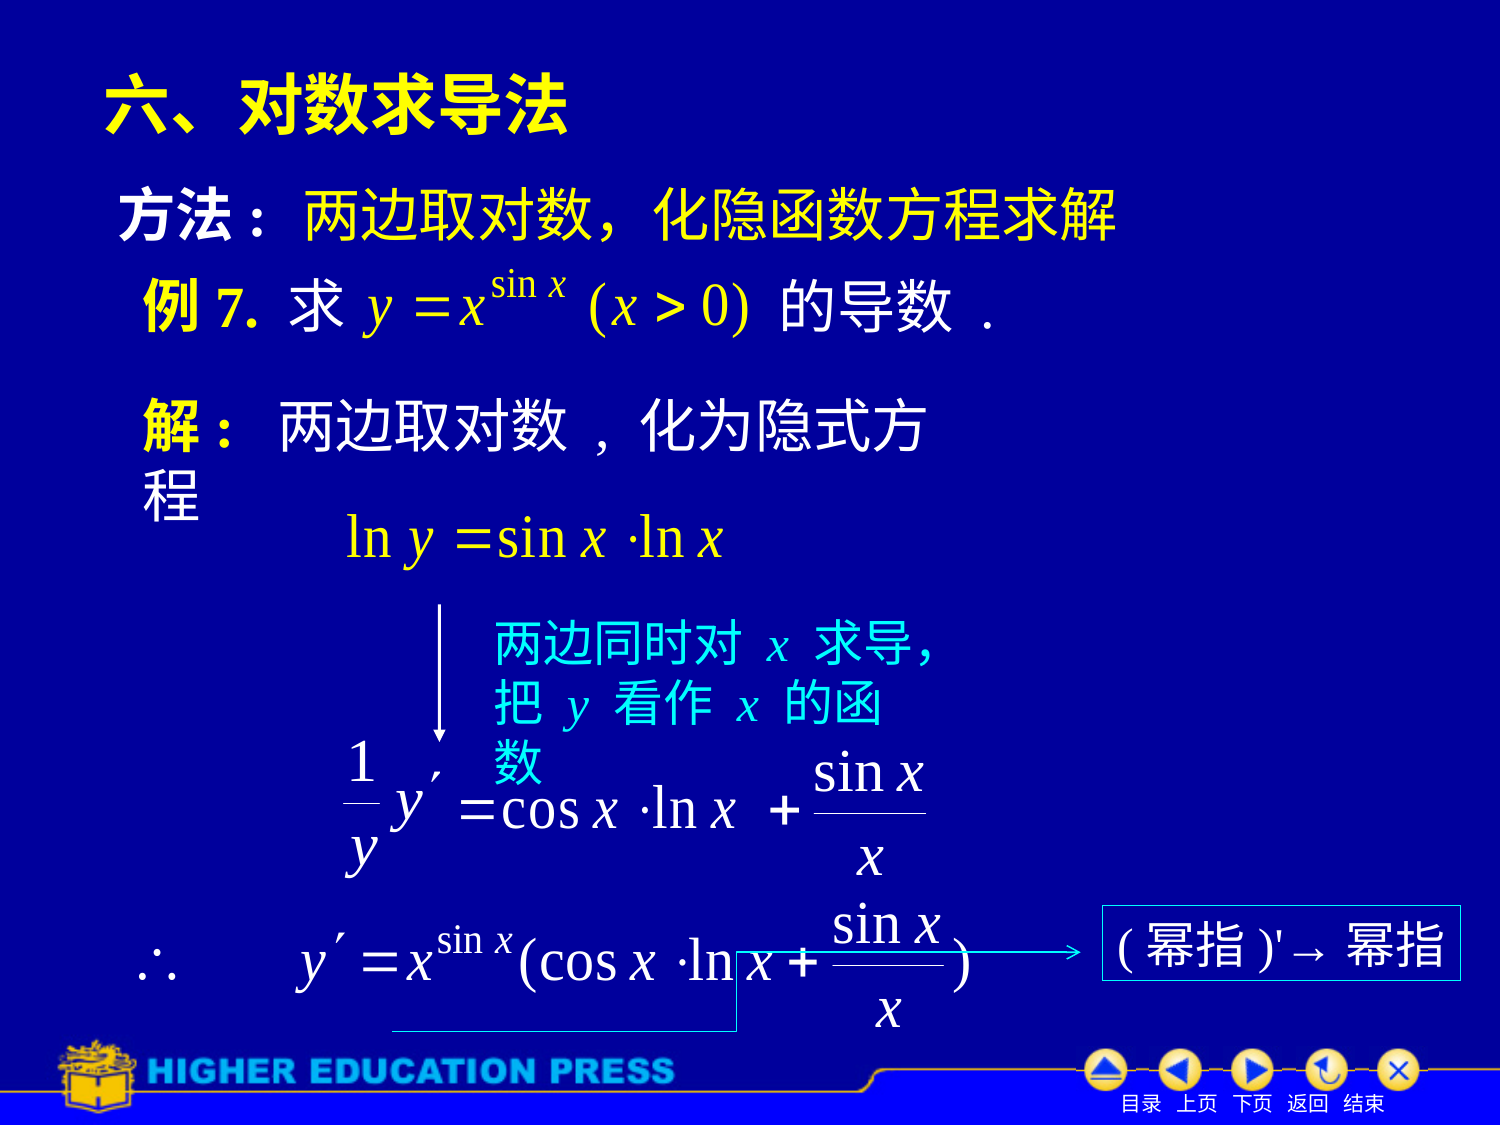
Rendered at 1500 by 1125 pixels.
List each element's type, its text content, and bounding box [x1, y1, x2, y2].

text_box 两边取对数，化隐函数方程求解 [287, 170, 1161, 256]
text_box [358, 259, 753, 343]
text_box 解: 两边取对数 , 化为隐式方程 [127, 381, 972, 537]
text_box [451, 779, 742, 834]
picture [0, 0, 1500, 1125]
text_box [344, 508, 728, 575]
text_box 例7. 求 [127, 260, 403, 348]
text_box 两边同时对 x 求导，把 y 看作 x 的函数 [478, 604, 929, 799]
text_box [392, 952, 1081, 1032]
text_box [339, 730, 440, 883]
text_box 的导数 . [764, 262, 1302, 348]
text_box [433, 604, 446, 741]
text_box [138, 891, 974, 1032]
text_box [764, 740, 929, 880]
text_box 方法: [102, 170, 287, 256]
title 六、对数求导法 [88, 49, 689, 157]
text_box (幂指)'→幂指 [1102, 905, 1461, 981]
